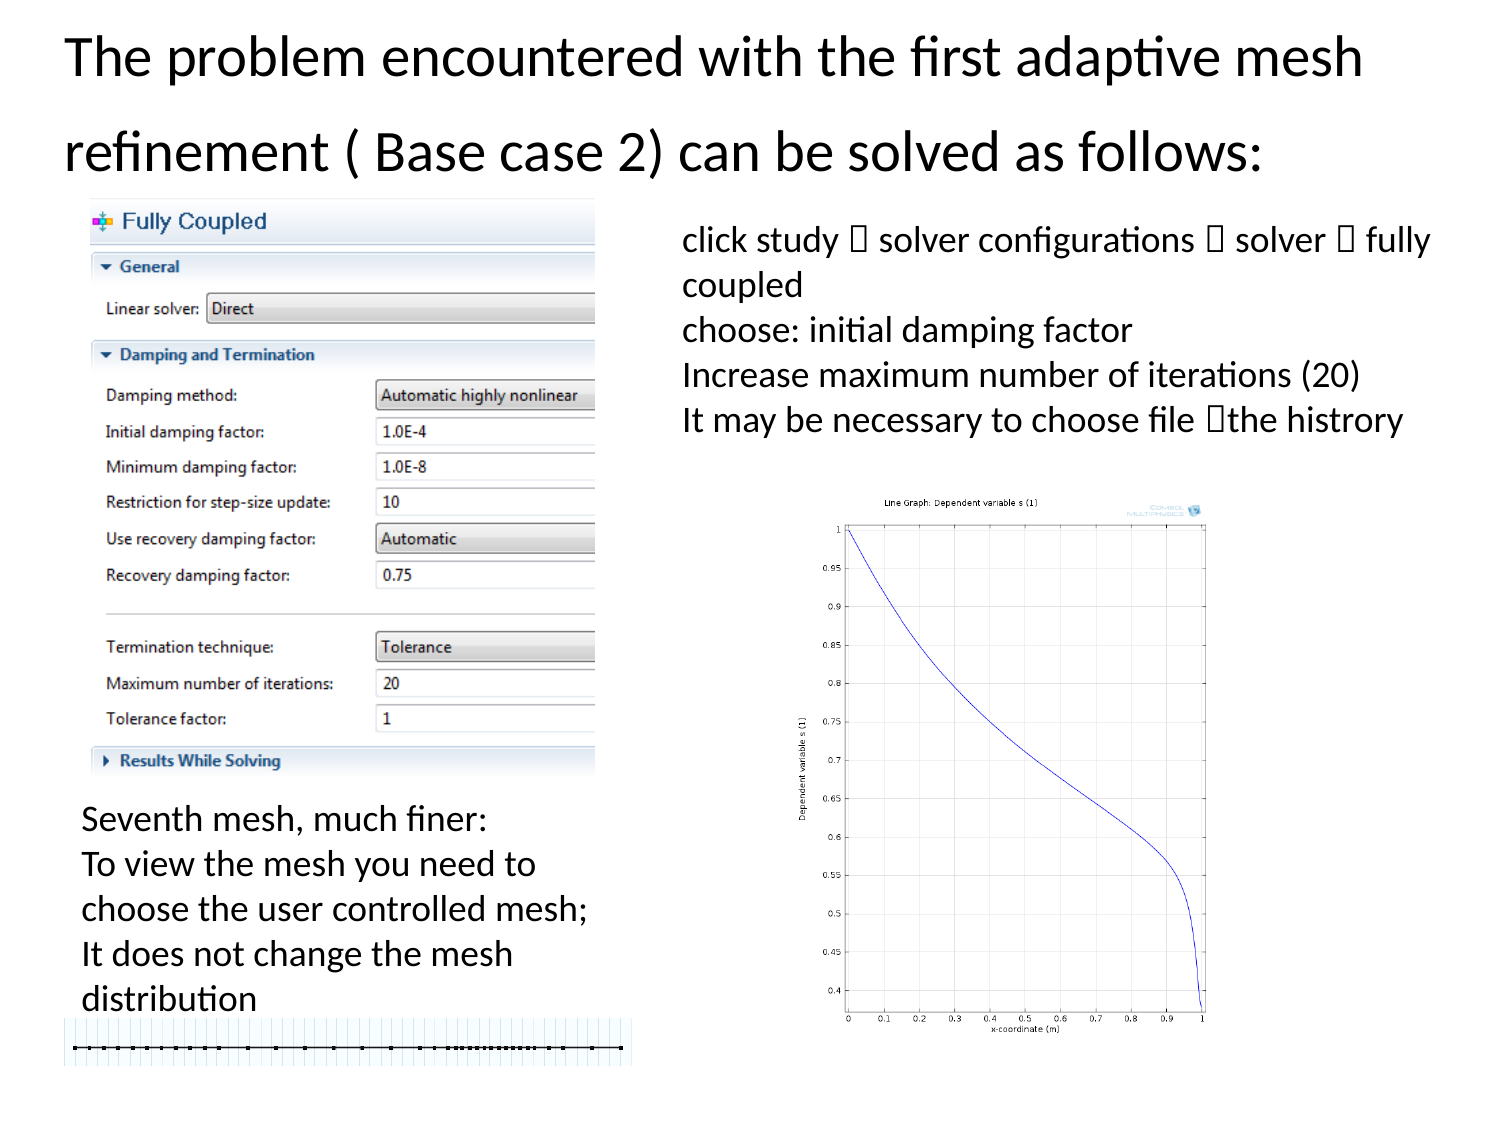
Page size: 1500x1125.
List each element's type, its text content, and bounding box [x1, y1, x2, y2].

picture [63, 1018, 633, 1067]
title The problem encountered with the first adaptive mesh refinement ( Base case 2) can be solved as follows: [49, 9, 1436, 197]
picture [796, 497, 1211, 1036]
text_box Seventh mesh, much finer: To view the mesh you need to choose the user controlled mesh; It does not change the mesh distribution [66, 786, 623, 1017]
picture [89, 197, 595, 799]
text_box click study  solver configurations  solver  fully coupled choose: initial damping factor Increase maximum number of iterations (20) It may be necessary to choose file the histrory [667, 208, 1465, 628]
